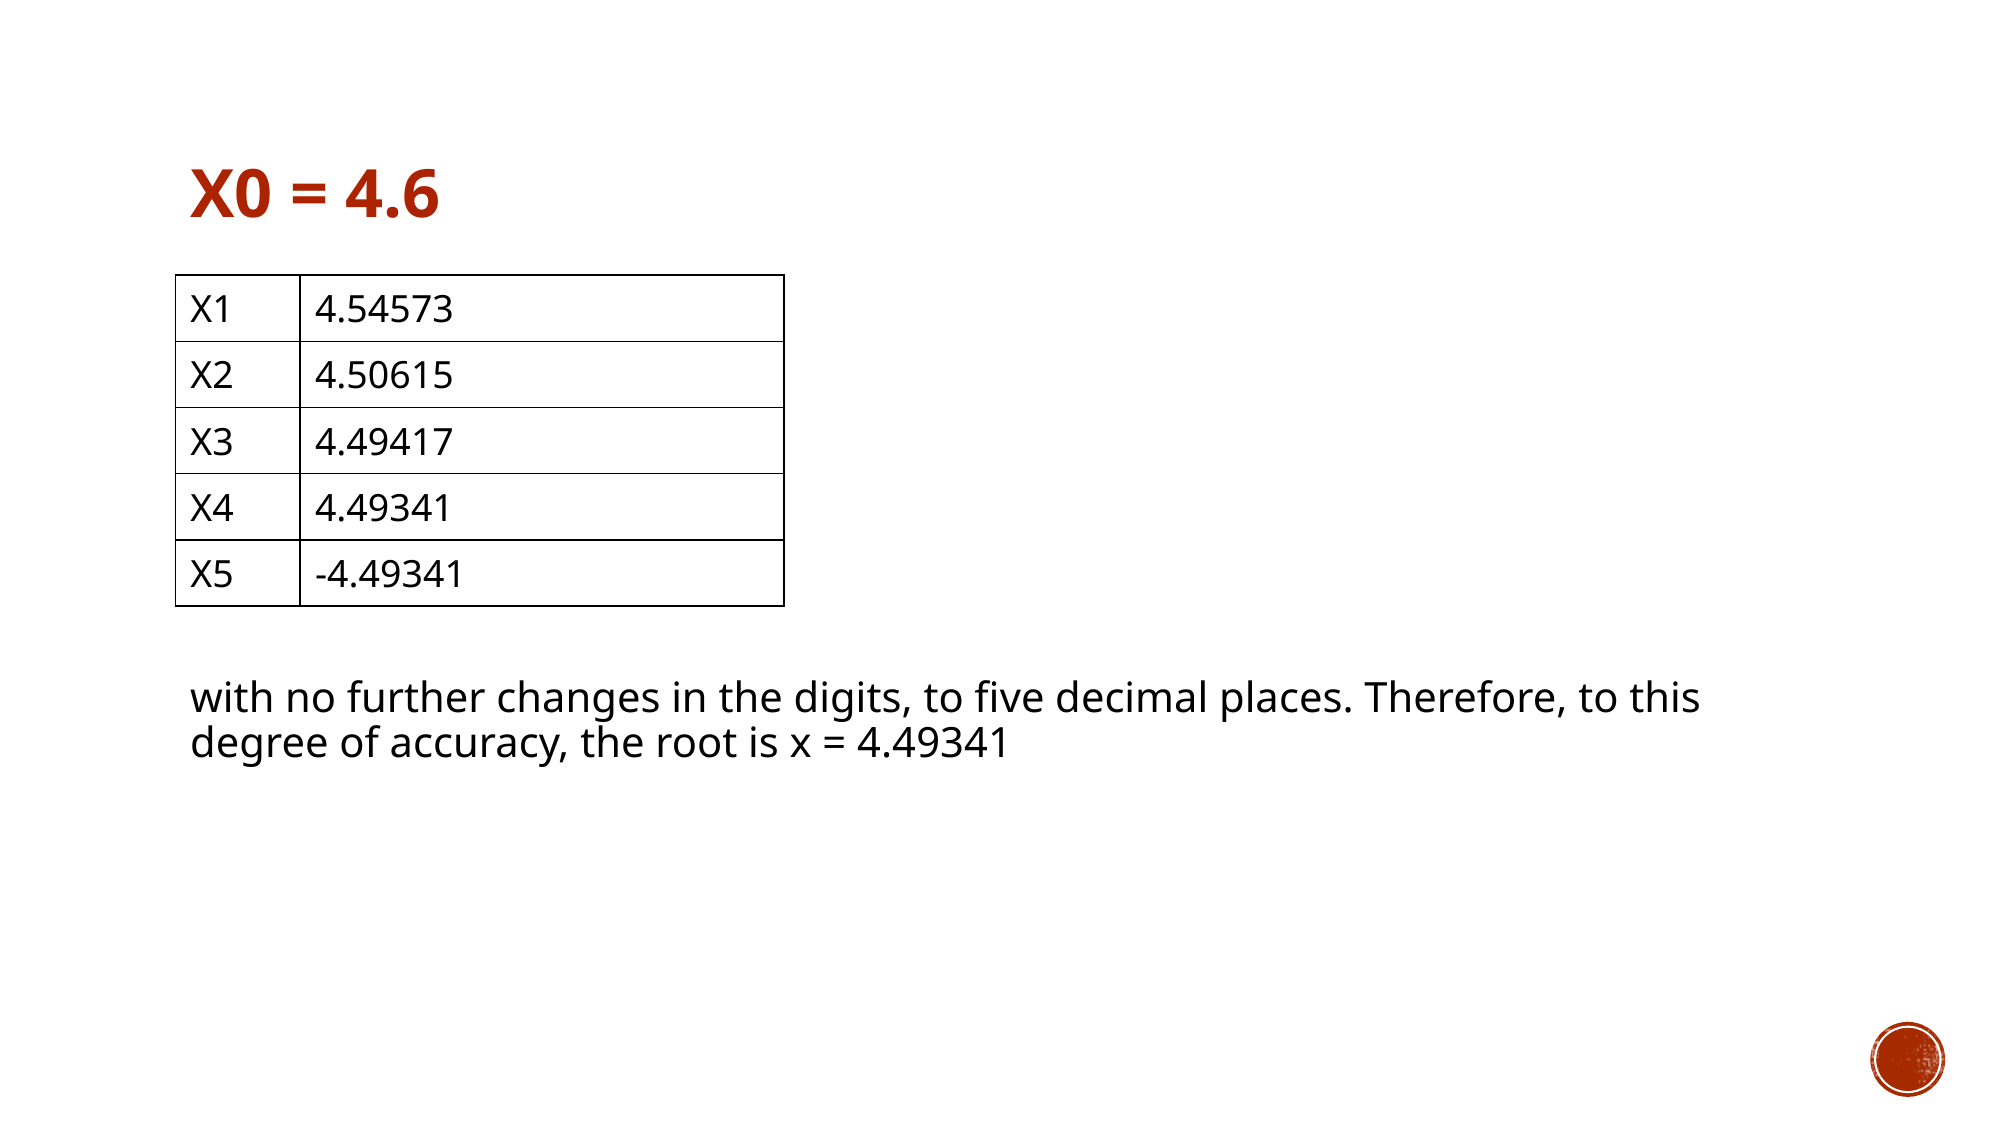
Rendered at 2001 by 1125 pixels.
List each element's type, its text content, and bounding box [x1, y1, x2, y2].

table_header X1 [176, 276, 299, 341]
table_cell 4.49417 [301, 408, 783, 473]
text_box x0 = 4.6 with no further changes in the digits, to five decimal places. Therefore, to this degree of accuracy, the root is x = 4.49341 [175, 77, 1826, 1013]
table_cell X4 [176, 474, 299, 539]
table_cell -4.49341 [301, 541, 783, 605]
table_cell X3 [176, 408, 299, 473]
table_cell X5 [176, 541, 299, 605]
table_cell 4.50615 [301, 342, 783, 407]
table_cell 4.49341 [301, 474, 783, 539]
table_cell X2 [176, 342, 299, 407]
table_header 4.54573 [301, 276, 783, 341]
